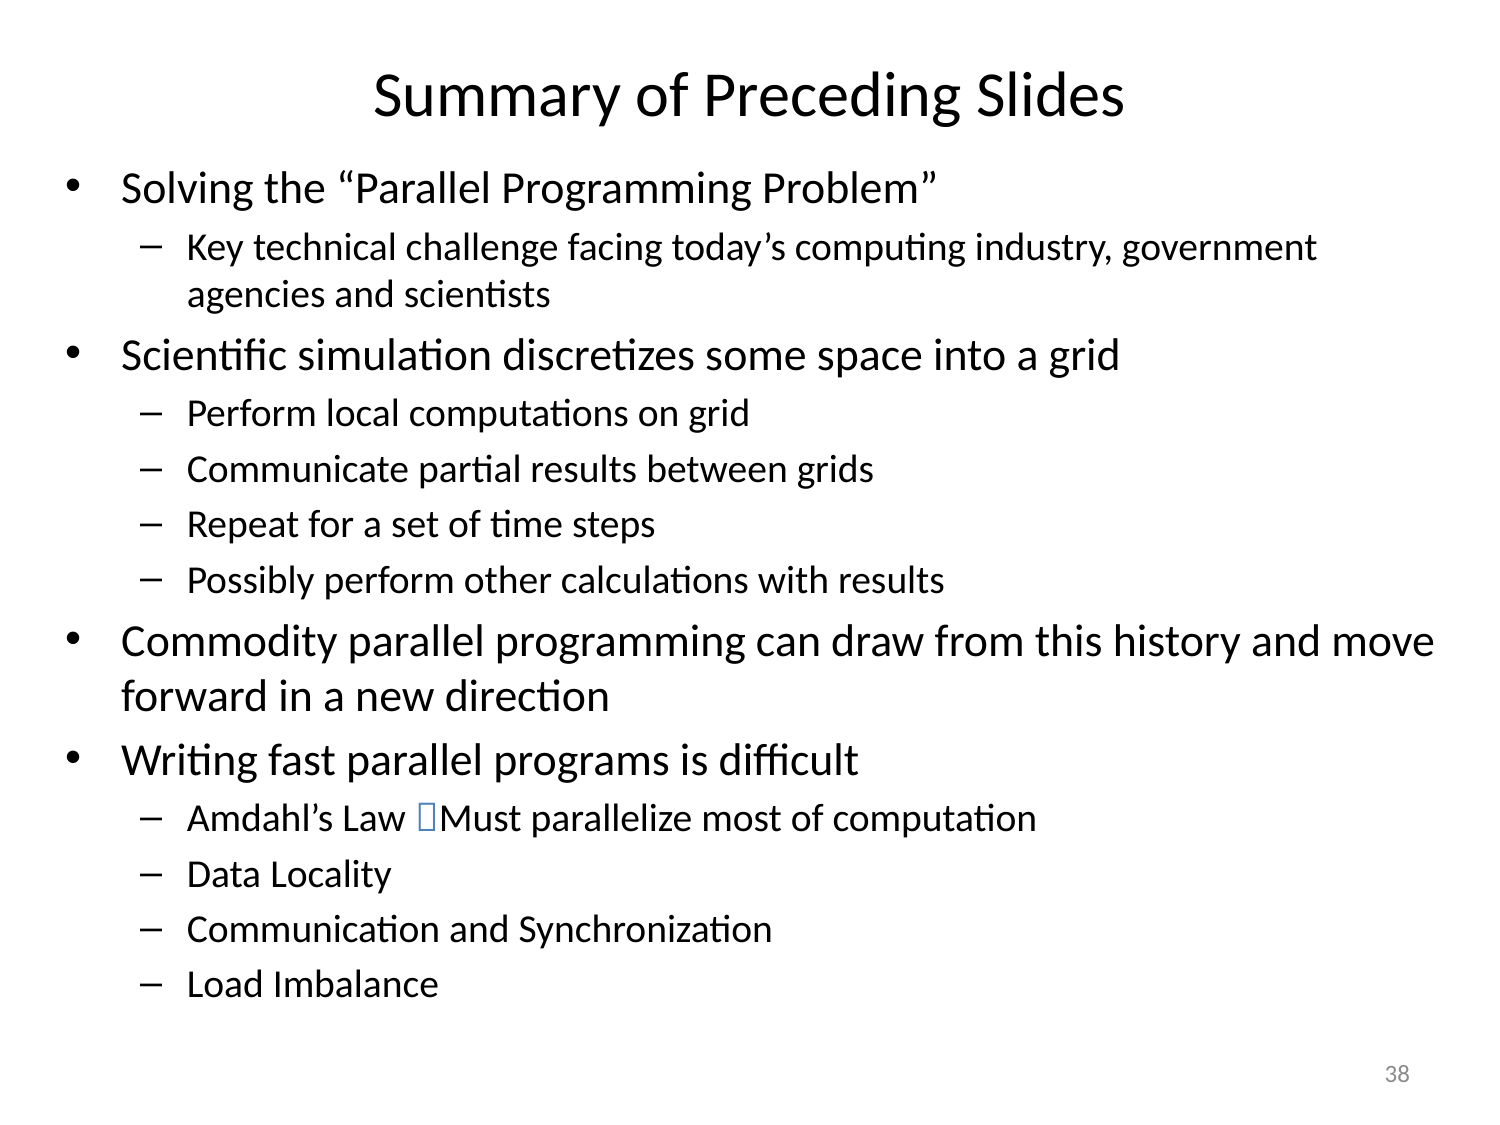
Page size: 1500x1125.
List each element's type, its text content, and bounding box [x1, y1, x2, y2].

list Solving the “Parallel Programming Problem” Key technical challenge facing today’s computing industry, government agencies and scientists Scientific simulation discretizes some space into a grid Perform local computations on grid Communicate partial results between grids Repeat for a set of time steps Possibly perform other calculations with results Commodity parallel programming can draw from this history and move forward in a new direction Writing fast parallel programs is difficult Amdahl’s Law Must parallelize most of computation Data Locality Communication and Synchronization Load Imbalance [49, 149, 1463, 1063]
title Summary of Preceding Slides [74, 44, 1426, 138]
slide_number 38 [1074, 1042, 1425, 1103]
